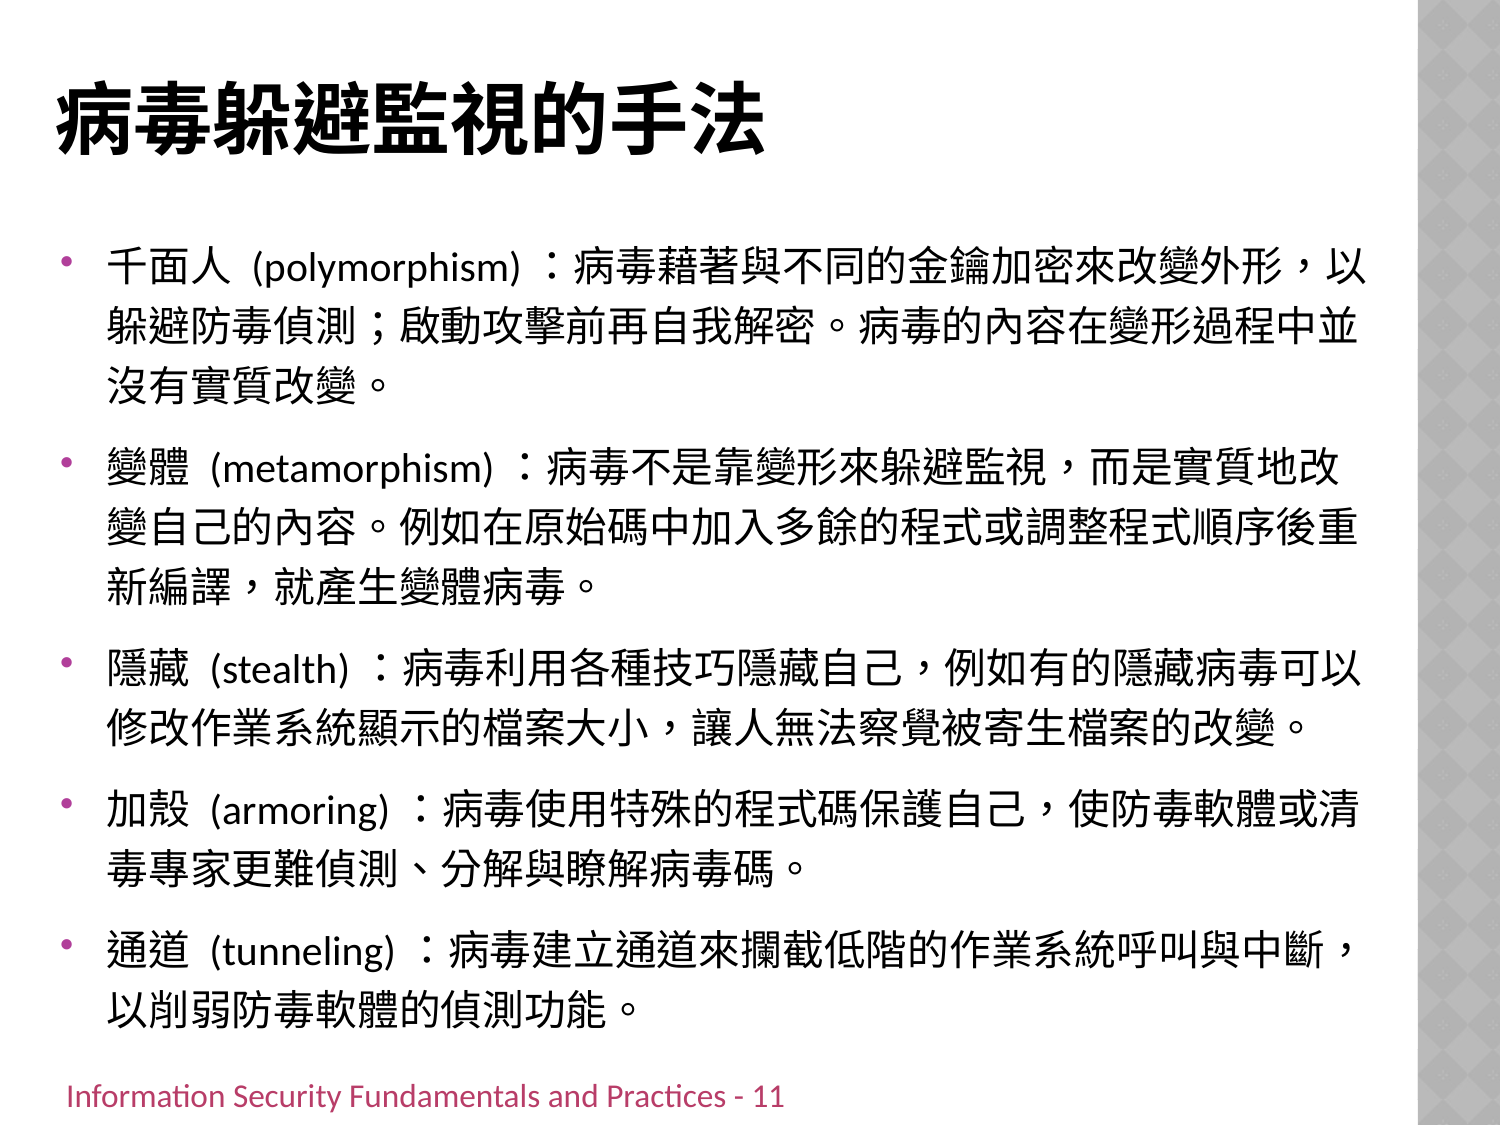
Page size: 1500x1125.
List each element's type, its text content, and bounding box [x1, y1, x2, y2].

title 病毒躲避監視的手法 [46, 52, 1395, 164]
list 千面人 (polymorphism)：病毒藉著與不同的金鑰加密來改變外形，以躲避防毒偵測；啟動攻擊前再自我解密。病毒的內容在變形過程中並沒有實質改變。 變體 (metamorphism)：病毒不是靠變形來躲避監視，而是實質地改變自己的內容。例如在原始碼中加入多餘的程式或調整程式順序後重新編譯，就產生變體病毒。 隱藏 (stealth)：病毒利用各種技巧隱藏自己，例如有的隱藏病毒可以修改作業系統顯示的檔案大小，讓人無法察覺被寄生檔案的改變。 加殼 (armoring)：病毒使用特殊的程式碼保護自己，使防毒軟體或清毒專家更難偵測、分解與瞭解病毒碼。 通道 (tunneling)：病毒建立通道來攔截低階的作業系統呼叫與中斷，以削弱防毒軟體的偵測功能。 [46, 222, 1395, 1059]
